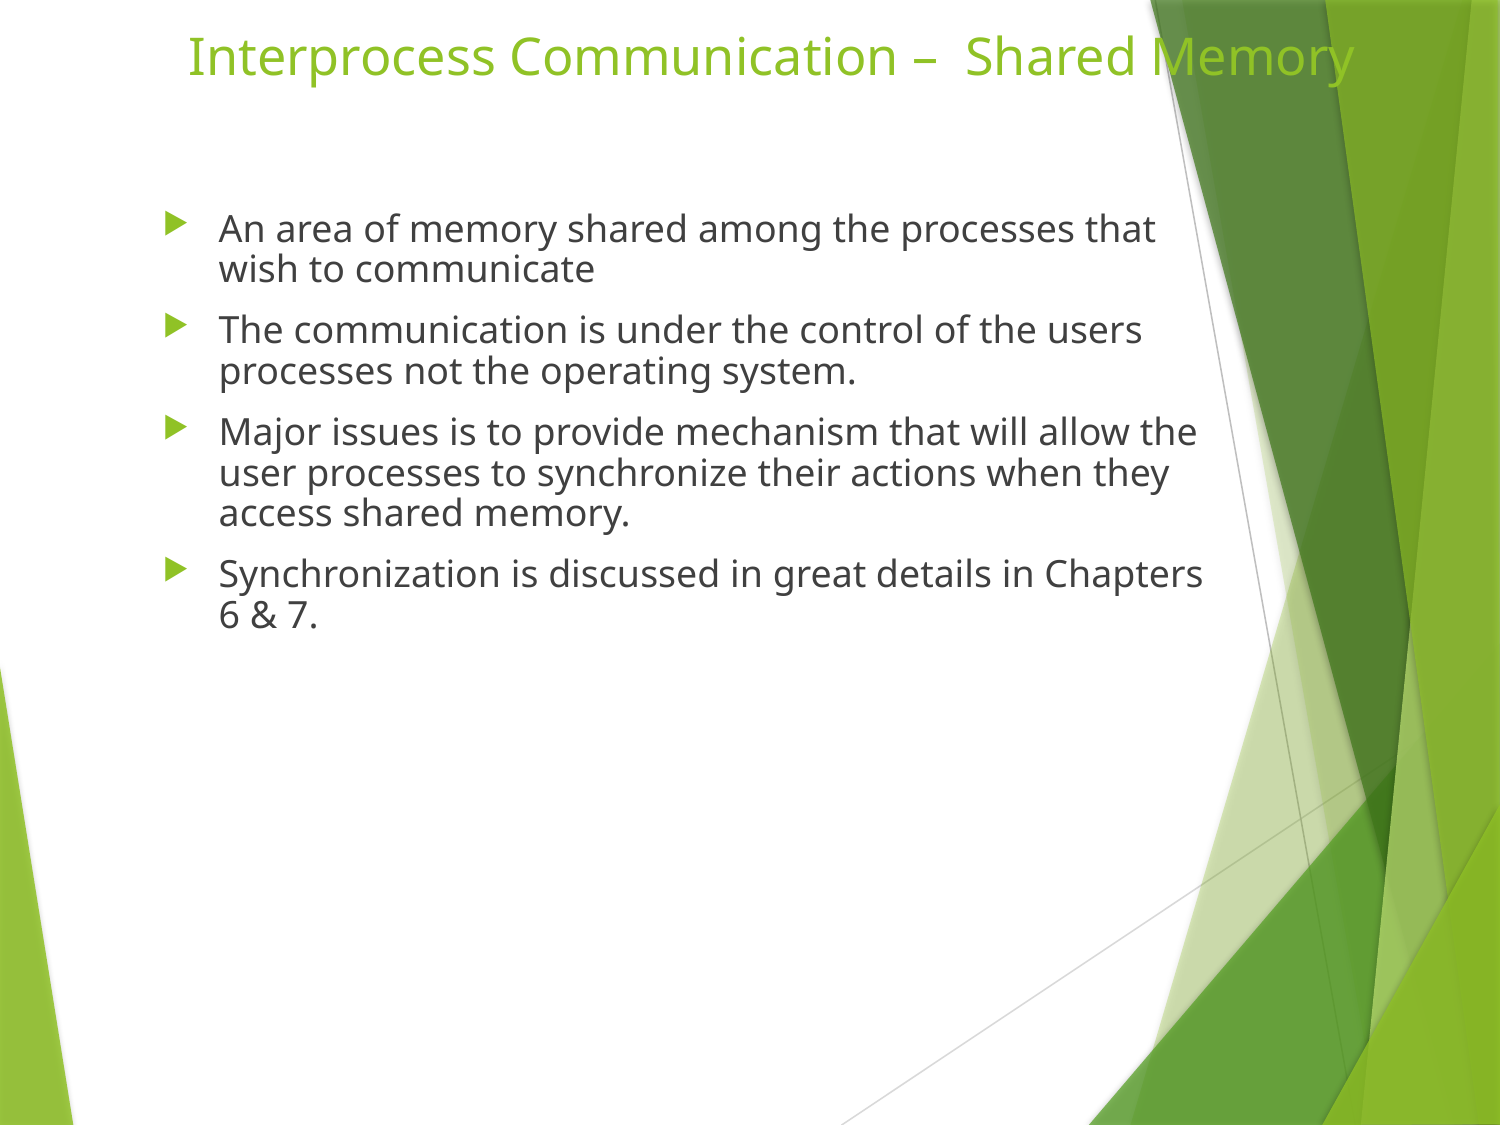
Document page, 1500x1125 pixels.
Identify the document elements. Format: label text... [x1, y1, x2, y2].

list An area of memory shared among the processes that wish to communicate The communication is under the control of the users processes not the operating system. Major issues is to provide mechanism that will allow the user processes to synchronize their actions when they access shared memory. Synchronization is discussed in great details in Chapters 6 & 7. [147, 202, 1234, 946]
title Interprocess Communication – Shared Memory [173, 15, 1500, 111]
